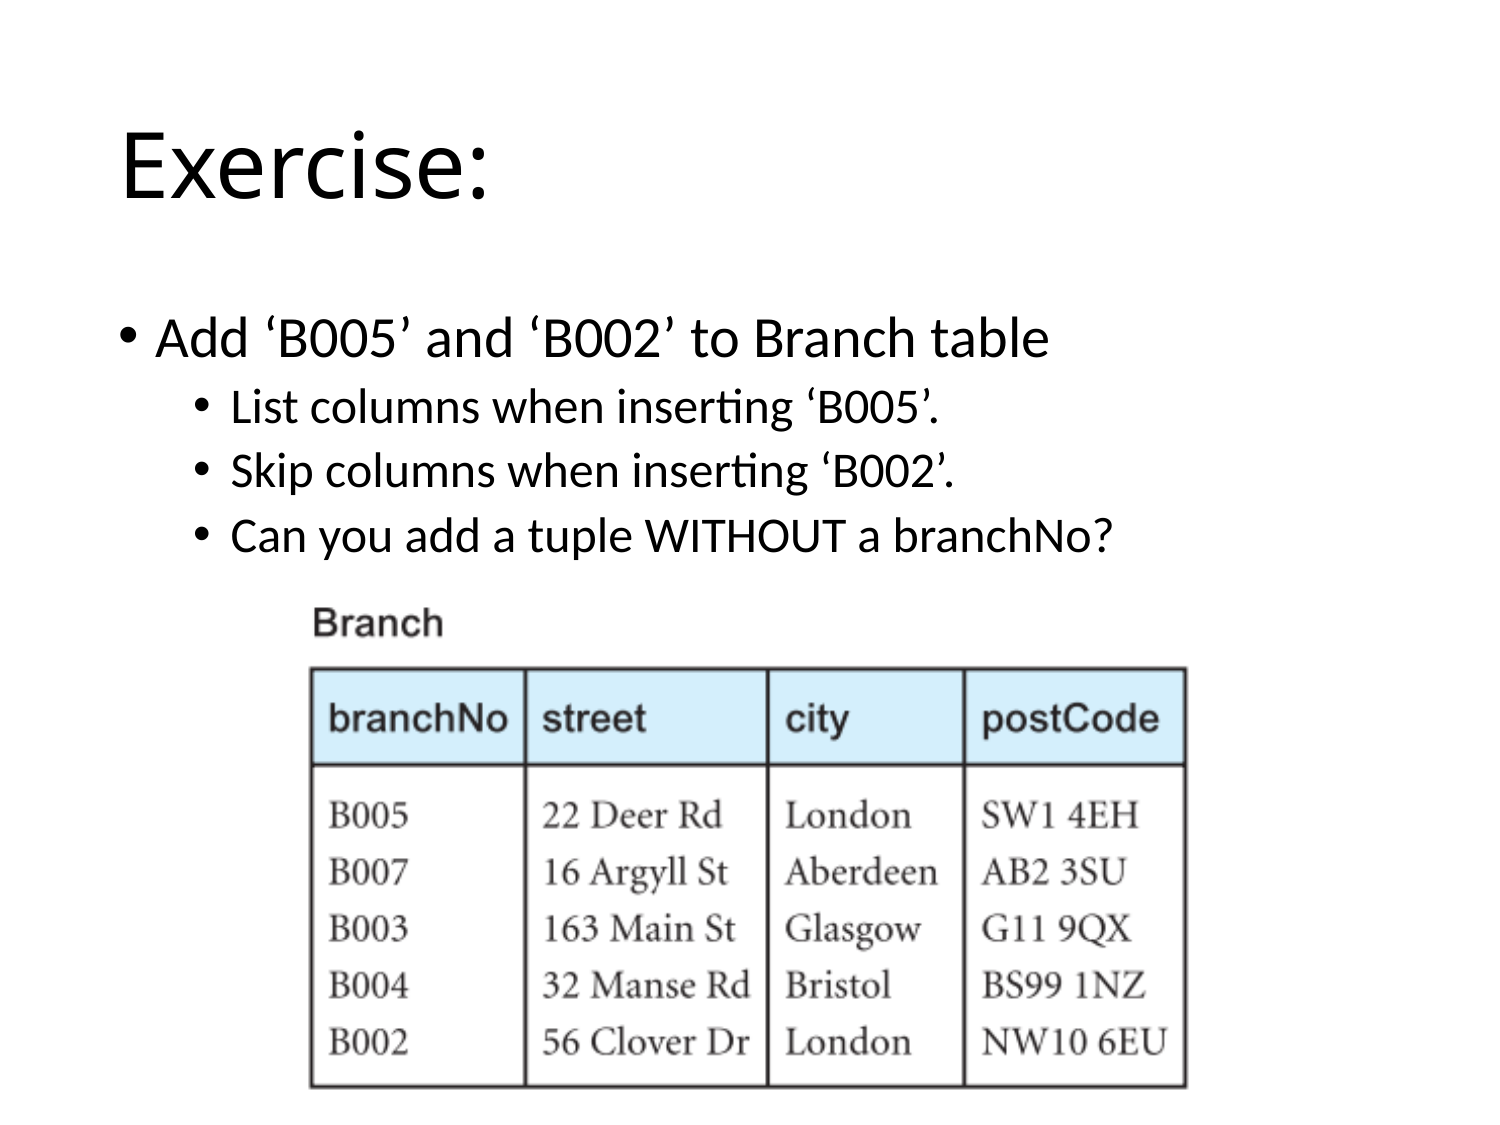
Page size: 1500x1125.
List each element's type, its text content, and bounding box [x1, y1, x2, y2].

list Add ‘B005’ and ‘B002’ to Branch table List columns when inserting ‘B005’. Skip columns when inserting ‘B002’. Can you add a tuple WITHOUT a branchNo? [103, 299, 1397, 597]
picture [307, 596, 1193, 1100]
title Exercise: [103, 59, 1397, 278]
